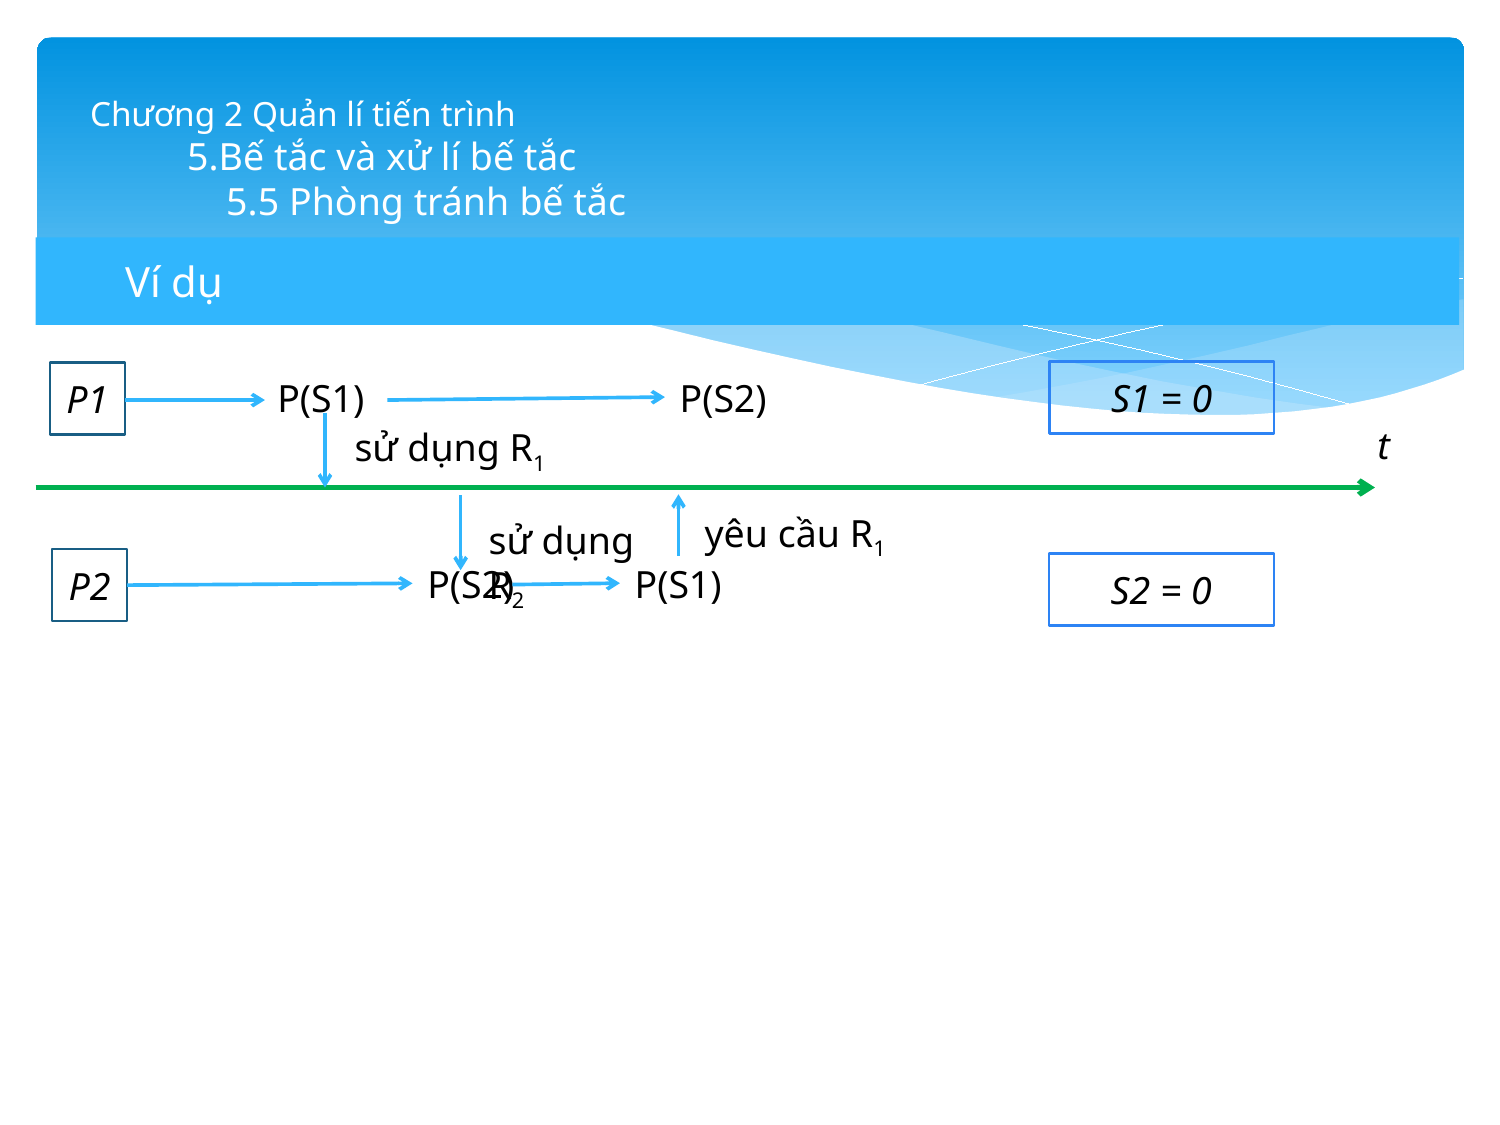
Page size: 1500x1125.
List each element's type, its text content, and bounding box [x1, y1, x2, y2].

text_box P(S1) [262, 367, 403, 427]
text_box yêu cầu R1 [689, 502, 906, 569]
text_box P(S2) [664, 367, 805, 427]
title Chương 2 Quản lí tiến trình 5.Bế tắc và xử lí bế tắc 5.5 Phòng tránh bế tắc [75, 55, 1425, 236]
text_box S2 = 0 [1048, 552, 1275, 627]
table_header R0 [387, 402, 403, 408]
text_box P(S2) [412, 553, 473, 614]
text_box sử dụng R2 [473, 509, 690, 621]
text_box Ví dụ [34, 236, 1460, 326]
text_box t [1362, 414, 1438, 475]
text_box P2 [51, 548, 128, 622]
text_box S1 = 0 [1048, 360, 1275, 435]
text_box P(S1) [690, 569, 760, 613]
text_box sử dụng R1 [339, 416, 586, 483]
text_box P1 [49, 361, 126, 436]
